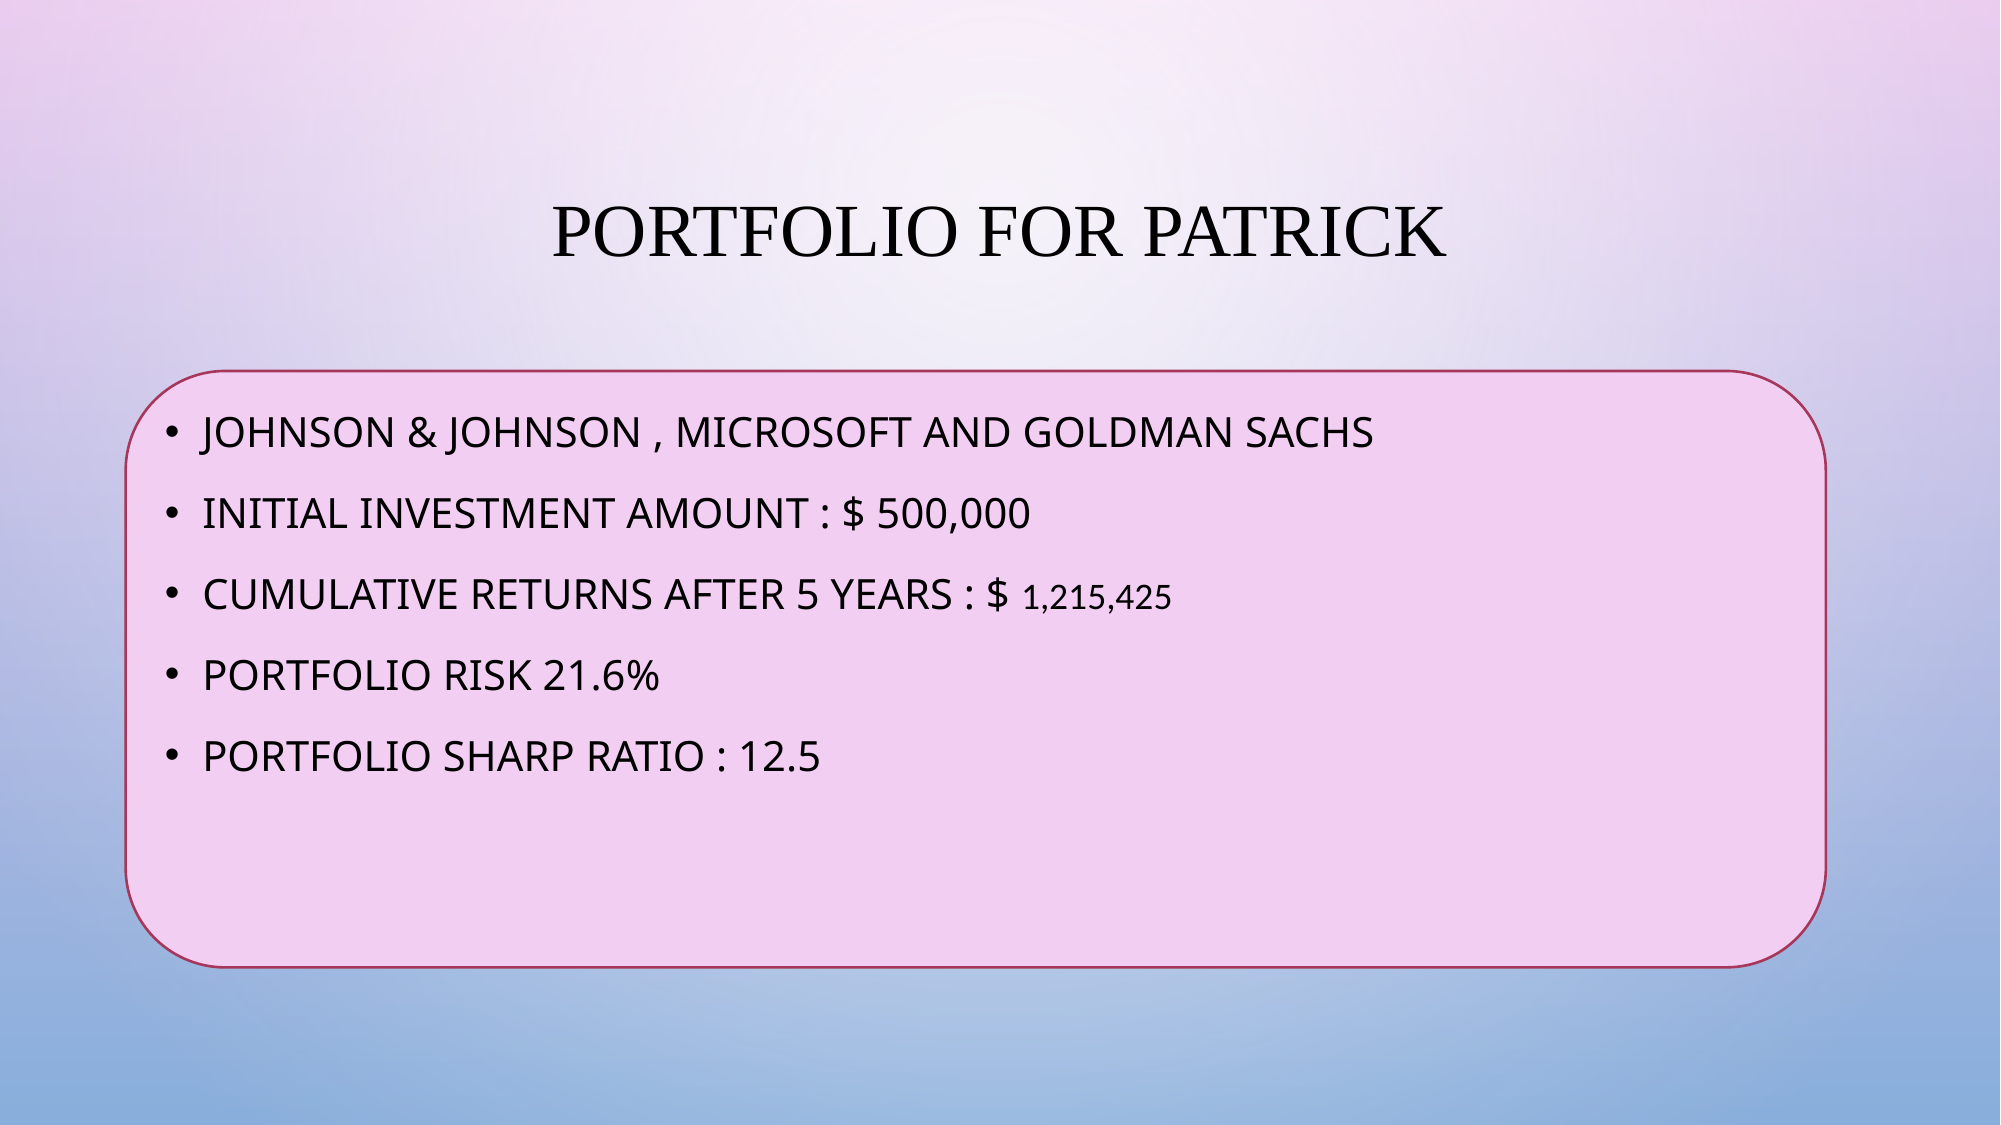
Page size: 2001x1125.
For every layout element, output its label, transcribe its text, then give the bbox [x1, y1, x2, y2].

text_box [167, 369, 1785, 388]
title portfolio metrics for patrick [0, 0, 2000, 615]
text_box [166, 950, 1785, 969]
list Johnson & Johnson , Microsoft and goldman sachs Initial investment amount : $ 500,000 Cumulative returns after 5 years : $ 1,215,425 Portfolio risk 21.6% Portfolio sharp ratio : 12.5 [149, 388, 1851, 950]
title Portfolio for Patrick [149, 101, 1851, 364]
text_box [124, 404, 149, 934]
